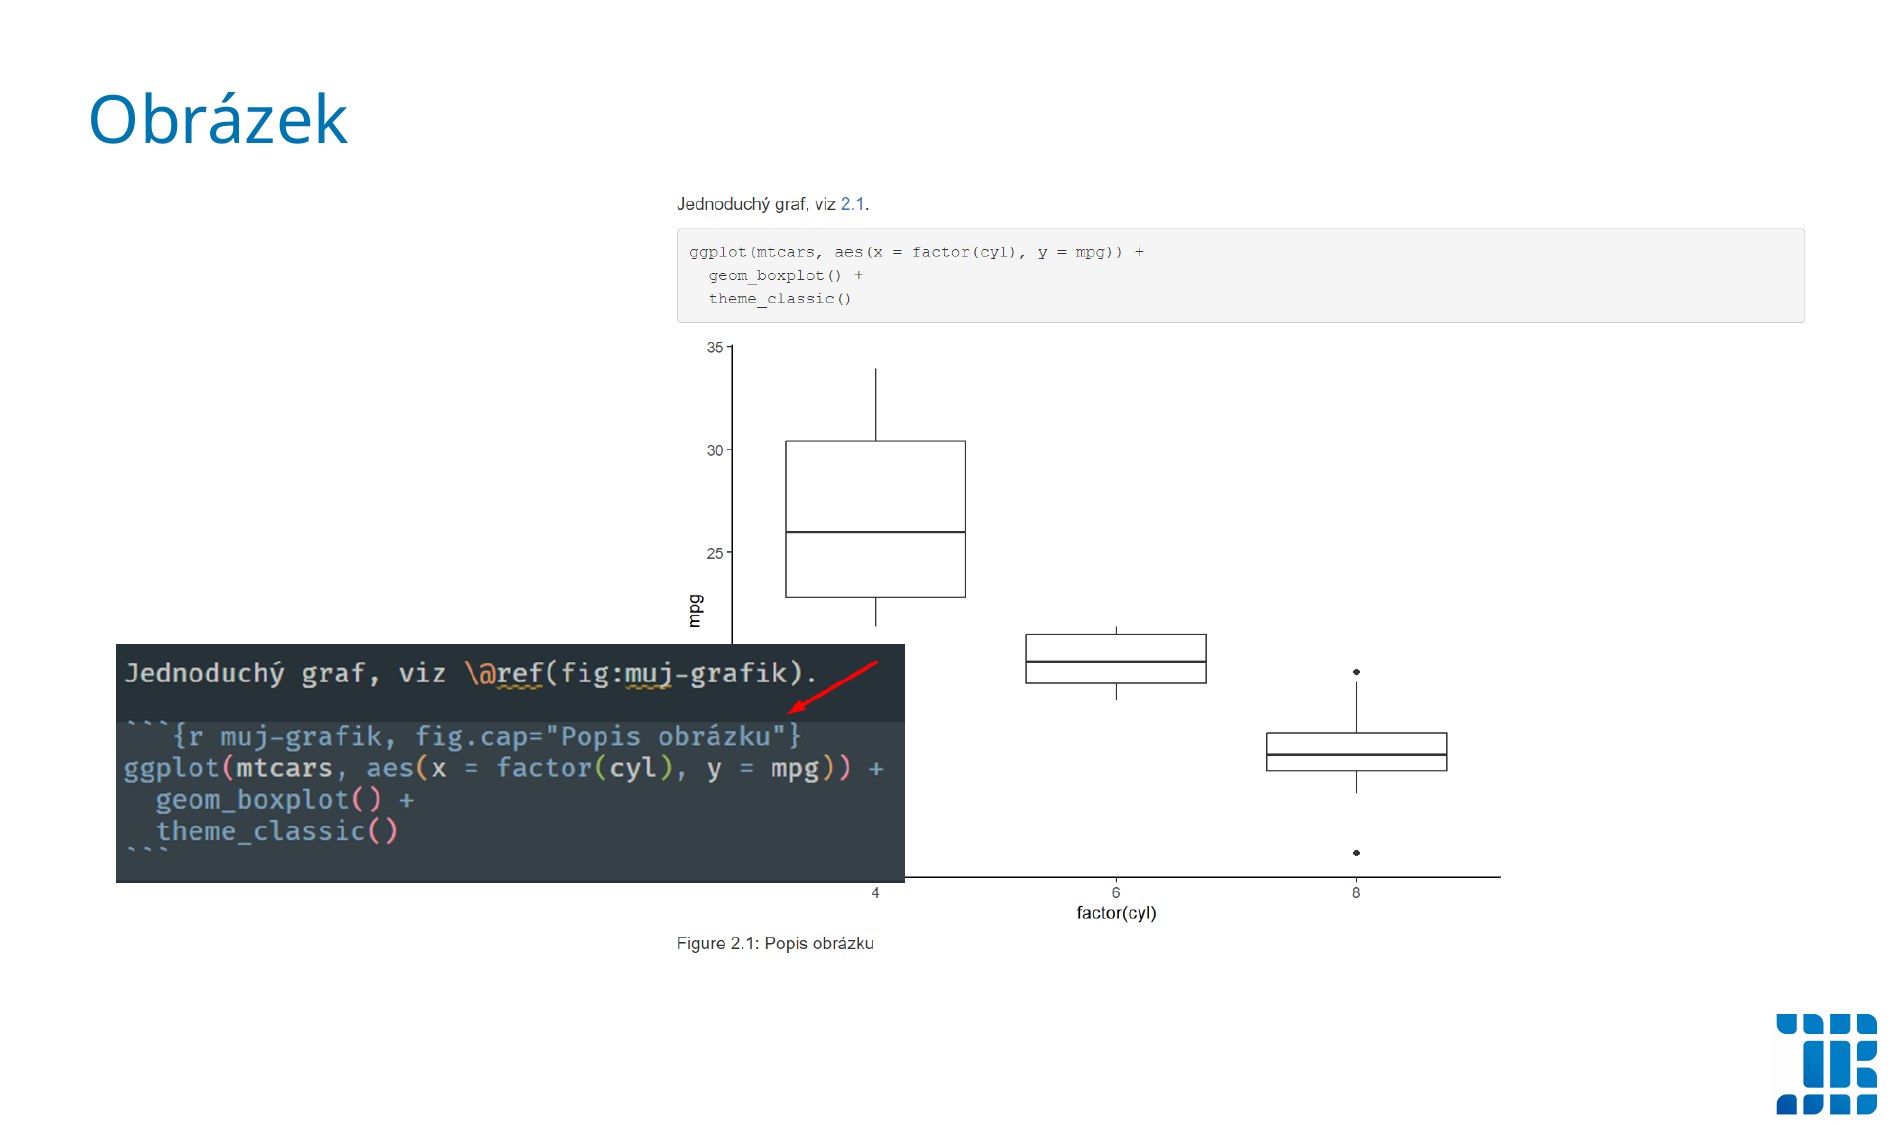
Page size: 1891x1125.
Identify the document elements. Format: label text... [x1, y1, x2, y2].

title Obrázek [72, 59, 1849, 184]
picture [116, 182, 1814, 965]
picture [1769, 1009, 1885, 1122]
